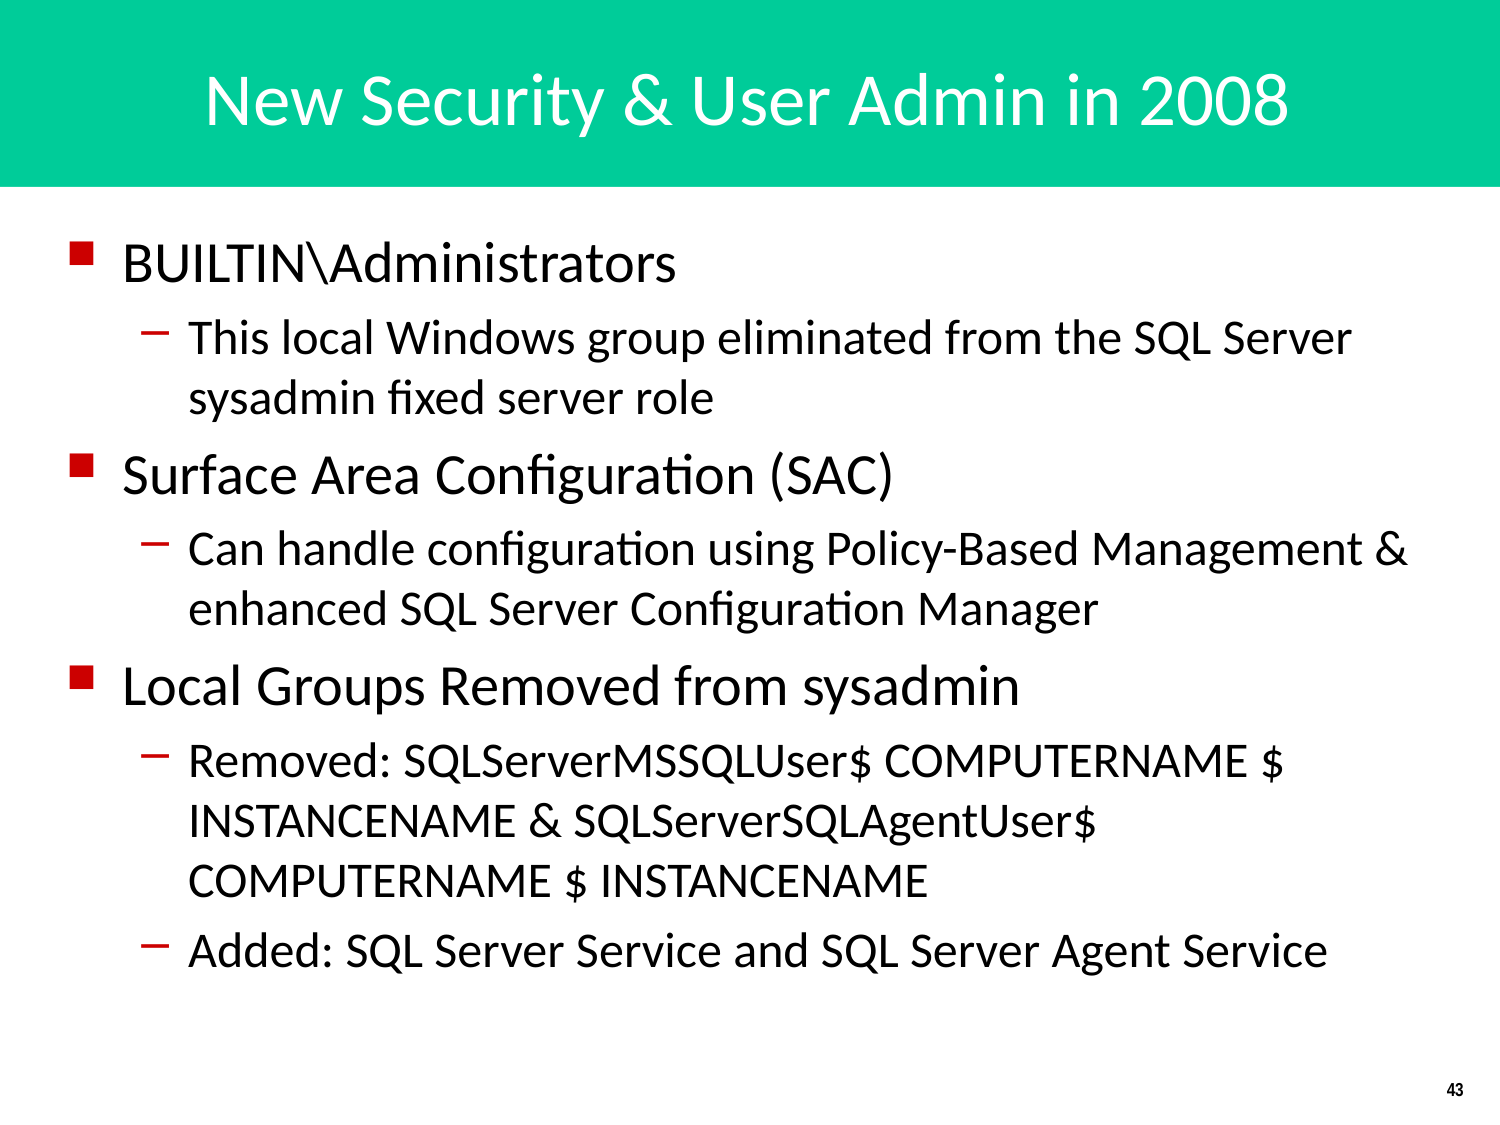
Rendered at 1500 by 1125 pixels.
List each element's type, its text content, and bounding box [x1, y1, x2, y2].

list BUILTIN\Administrators This local Windows group eliminated from the SQL Server sysadmin fixed server role Surface Area Configuration (SAC) Can handle configuration using Policy-Based Management & enhanced SQL Server Configuration Manager Local Groups Removed from sysadmin Removed: SQLServerMSSQLUser$ COMPUTERNAME $ INSTANCENAME & SQLServerSQLAgentUser$ COMPUTERNAME $ INSTANCENAME Added: SQL Server Service and SQL Server Agent Service [51, 216, 1446, 1053]
title New Security & User Admin in 2008 [51, 8, 1446, 184]
